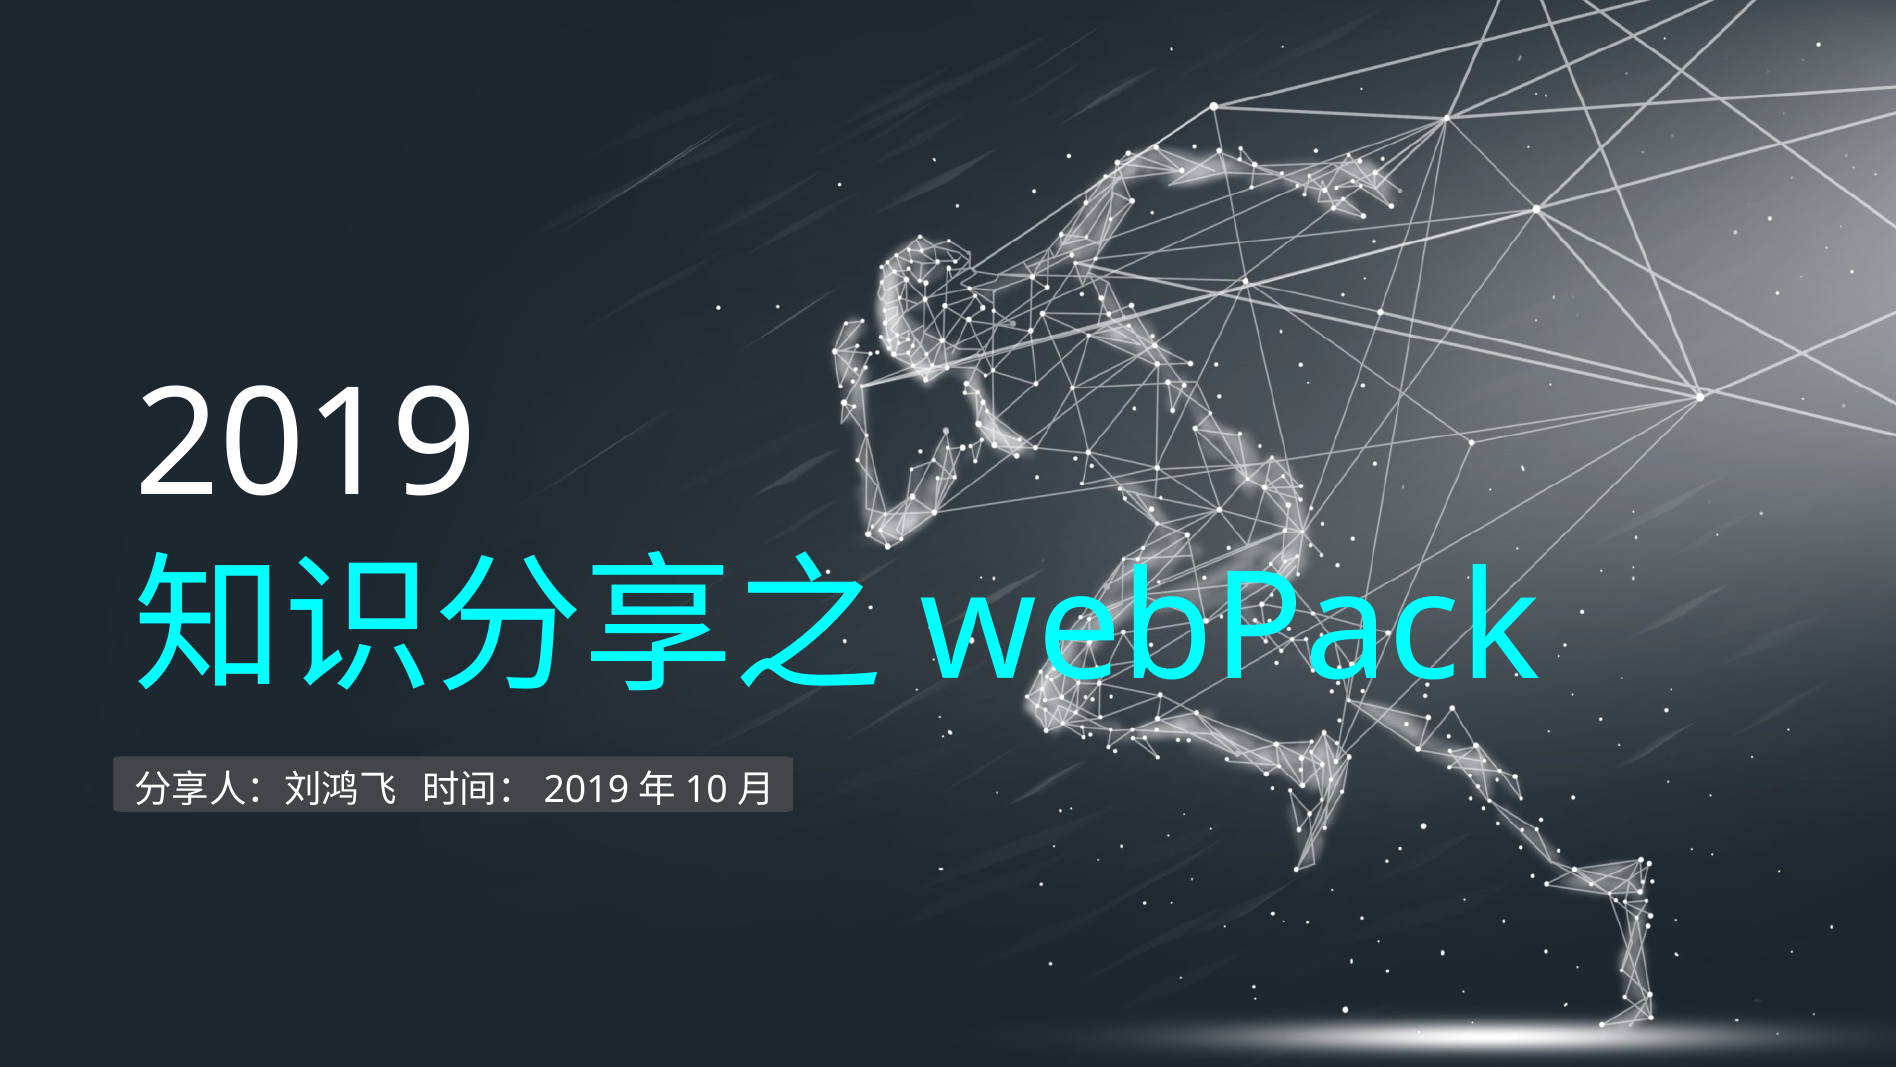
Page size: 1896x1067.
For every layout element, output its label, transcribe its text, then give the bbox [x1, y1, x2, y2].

text_box 2019 [113, 304, 593, 535]
picture [0, 0, 1896, 1067]
text_box 知识分享之webPack [112, 497, 1675, 711]
text_box 分享人：刘鸿飞 时间：2019年10月 [113, 750, 820, 819]
